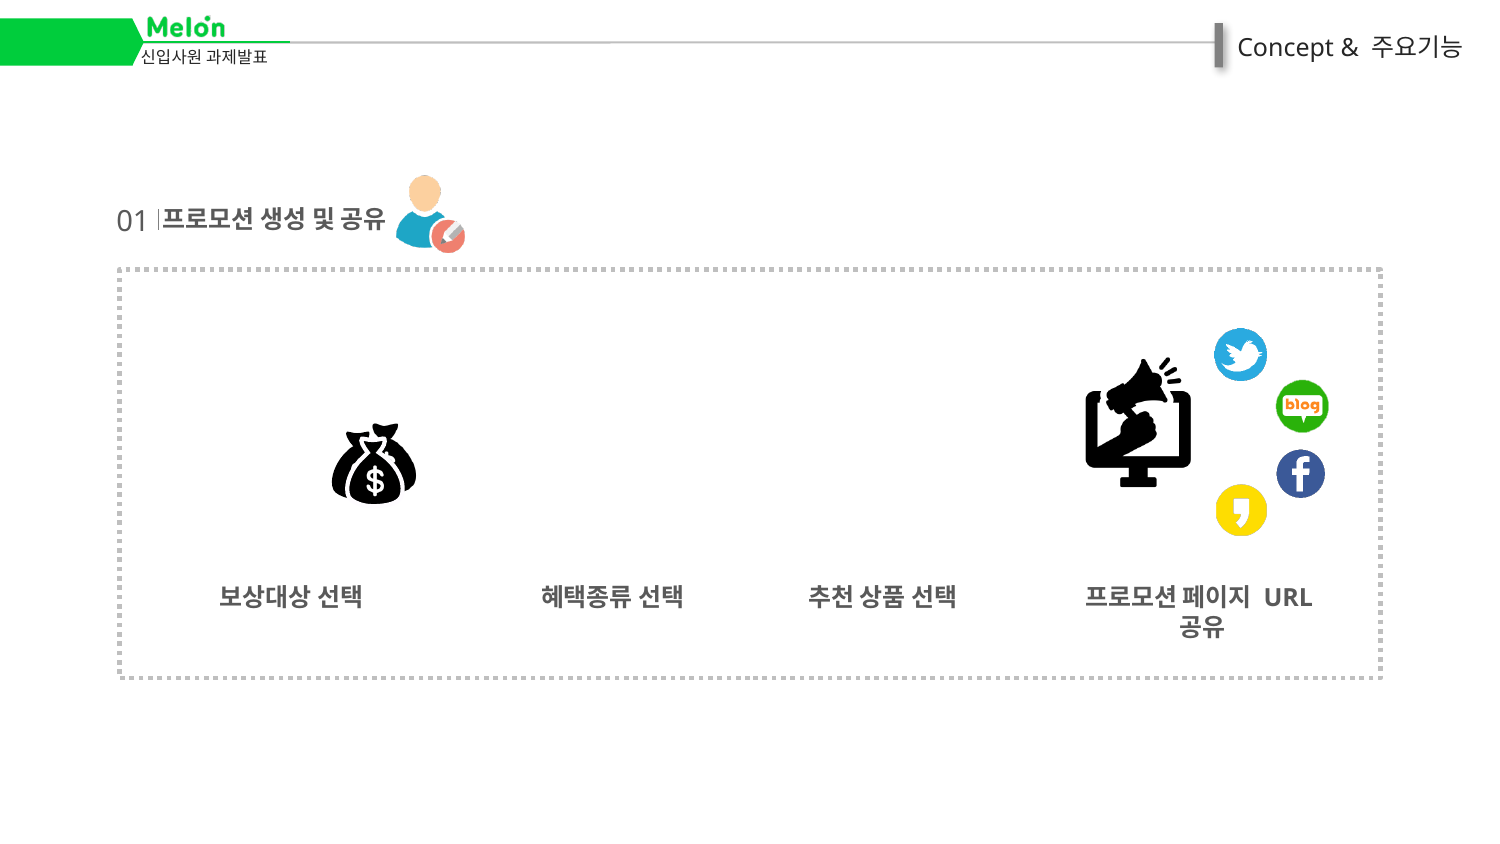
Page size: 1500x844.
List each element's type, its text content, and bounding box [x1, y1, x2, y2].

text_box 보상대상 선택 [197, 574, 385, 619]
text_box 프로모션 생성 및 공유 [149, 196, 367, 242]
text_box 혜택종류 선택 [519, 574, 707, 619]
text_box [1214, 23, 1223, 68]
text_box 프로모션 페이지 URL공유 [1059, 574, 1345, 649]
text_box [119, 269, 1381, 679]
text_box Concept & 주요기능 [1231, 24, 1482, 69]
text_box 01 [101, 194, 165, 245]
picture [1214, 328, 1339, 446]
text_box [0, 18, 127, 66]
picture [1071, 356, 1204, 488]
picture [133, 7, 231, 43]
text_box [331, 408, 423, 507]
picture [1210, 447, 1327, 542]
text_box 신입사원 과제발표 [73, 39, 336, 75]
text_box 추천 상품 선택 [789, 574, 977, 619]
picture [373, 168, 480, 267]
